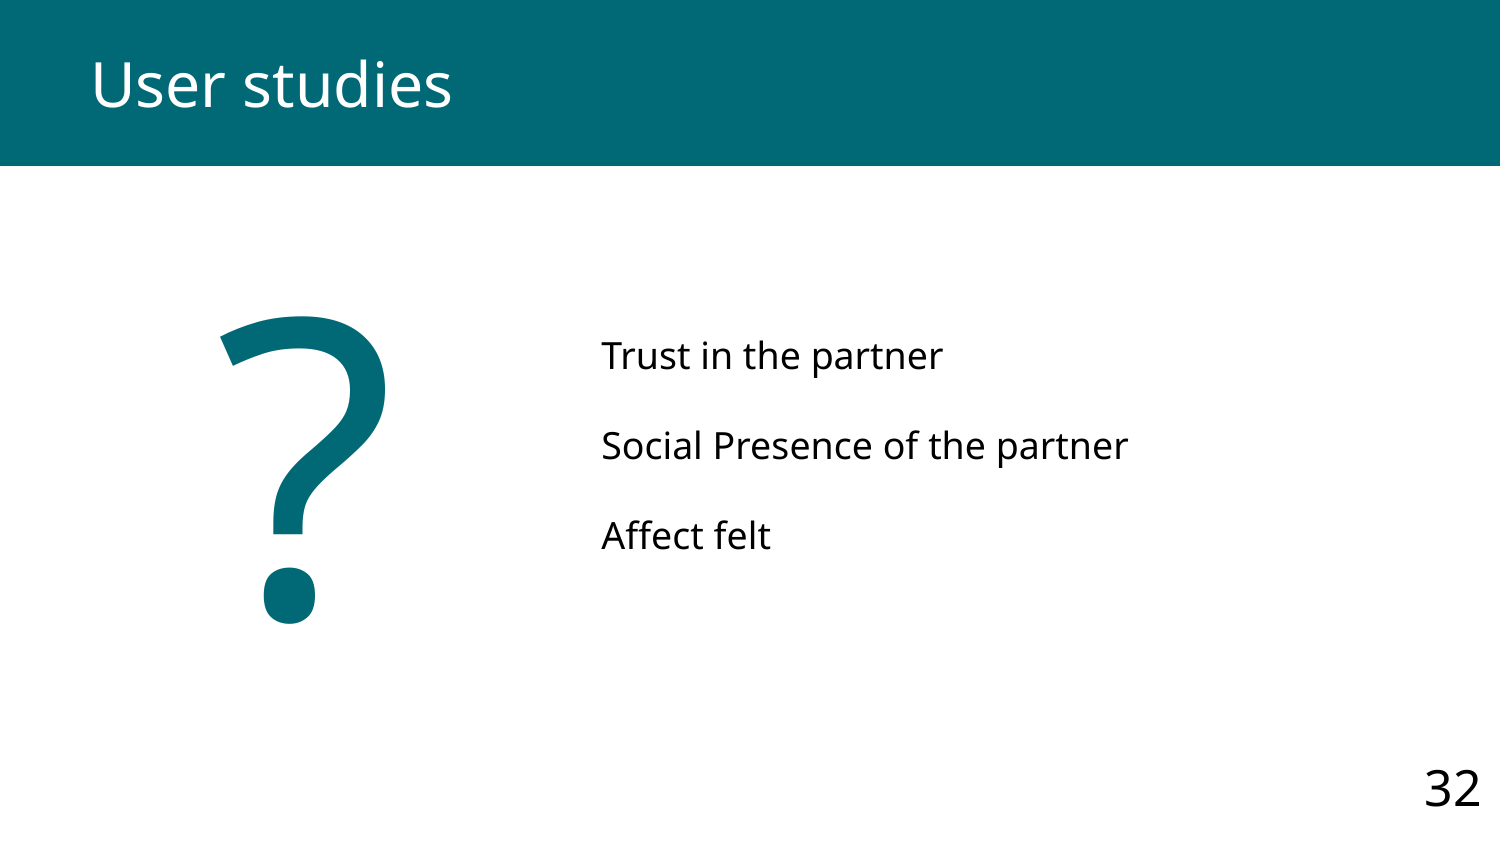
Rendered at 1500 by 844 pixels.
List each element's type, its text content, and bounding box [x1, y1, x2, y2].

text_box Trust in the partner Social Presence of the partner Affect felt [586, 317, 1147, 592]
title User studies [0, 0, 1500, 166]
text_box 32 [1409, 741, 1500, 844]
text_box ? [200, 186, 510, 623]
